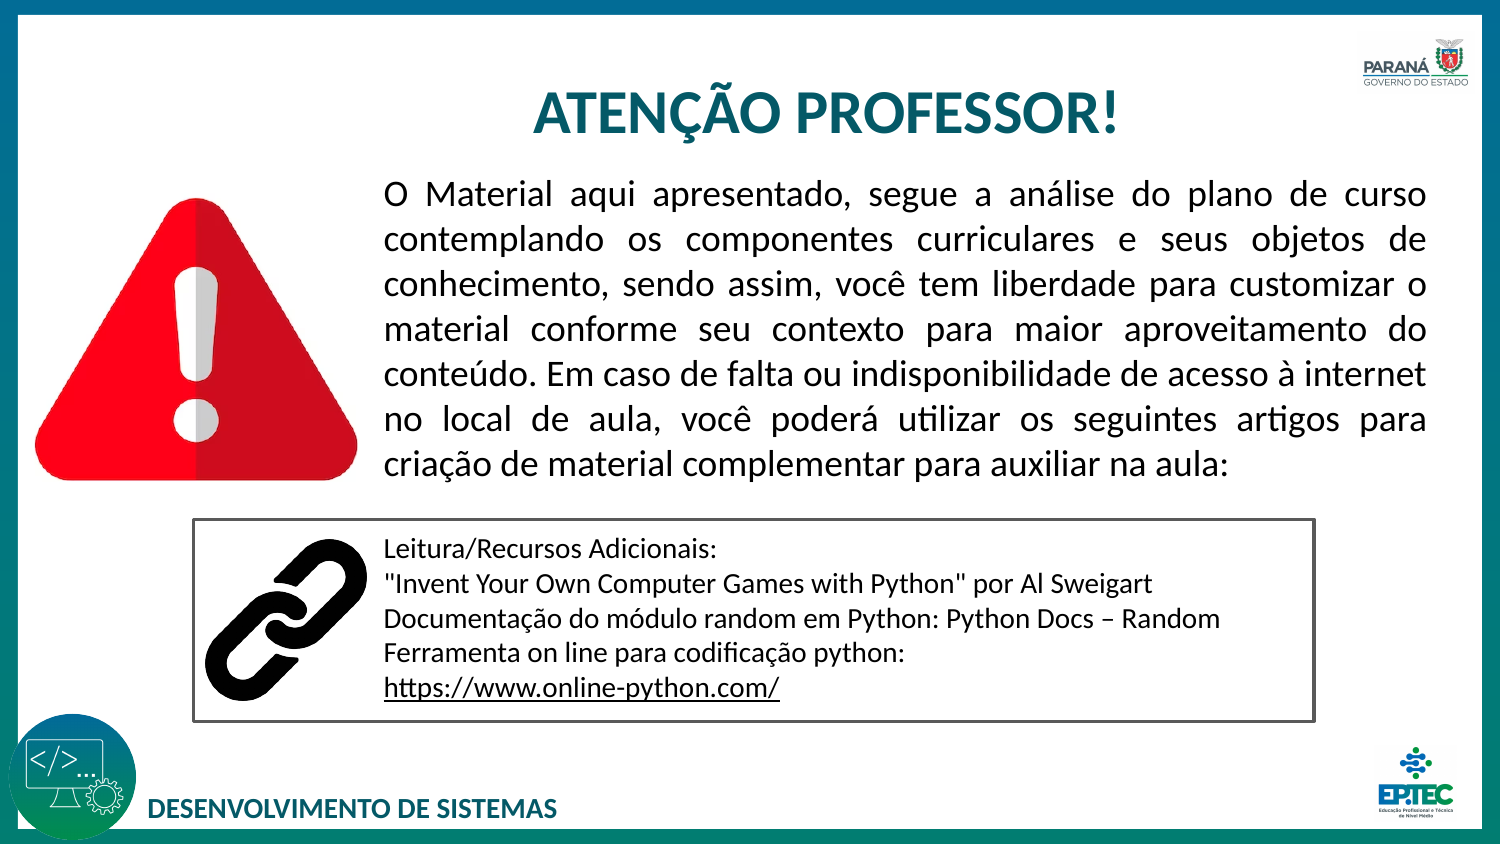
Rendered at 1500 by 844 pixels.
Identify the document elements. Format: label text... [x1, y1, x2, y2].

picture [204, 539, 367, 701]
text_box [17, 14, 1482, 829]
picture [0, 273, 17, 277]
text_box ATENÇÃO PROFESSOR! [522, 65, 1273, 152]
text_box O Material aqui apresentado, segue a análise do plano de curso contemplando os componentes curriculares e seus objetos de conhecimento, sendo assim, você tem liberdade para customizar o material conforme seu contexto para maior aproveitamento do conteúdo. Em caso de falta ou indisponibilidade de acesso à internet no local de aula, você poderá utilizar os seguintes artigos para criação de material complementar para auxiliar na aula: Leitura/Recursos Adicionais: "Invent Your Own Computer Games with Python" por Al Sweigart Documentação do módulo random em Python: Python Docs – Random Ferramenta on line para codificação python: https://www.online-python.com/ [372, 163, 1440, 737]
picture [8, 713, 137, 841]
picture [1356, 30, 1475, 94]
picture [31, 190, 360, 488]
picture [1374, 745, 1457, 822]
text_box [193, 519, 1314, 722]
picture [1482, 273, 1500, 277]
text_box DESENVOLVIMENTO DE SISTEMAS [141, 783, 644, 830]
